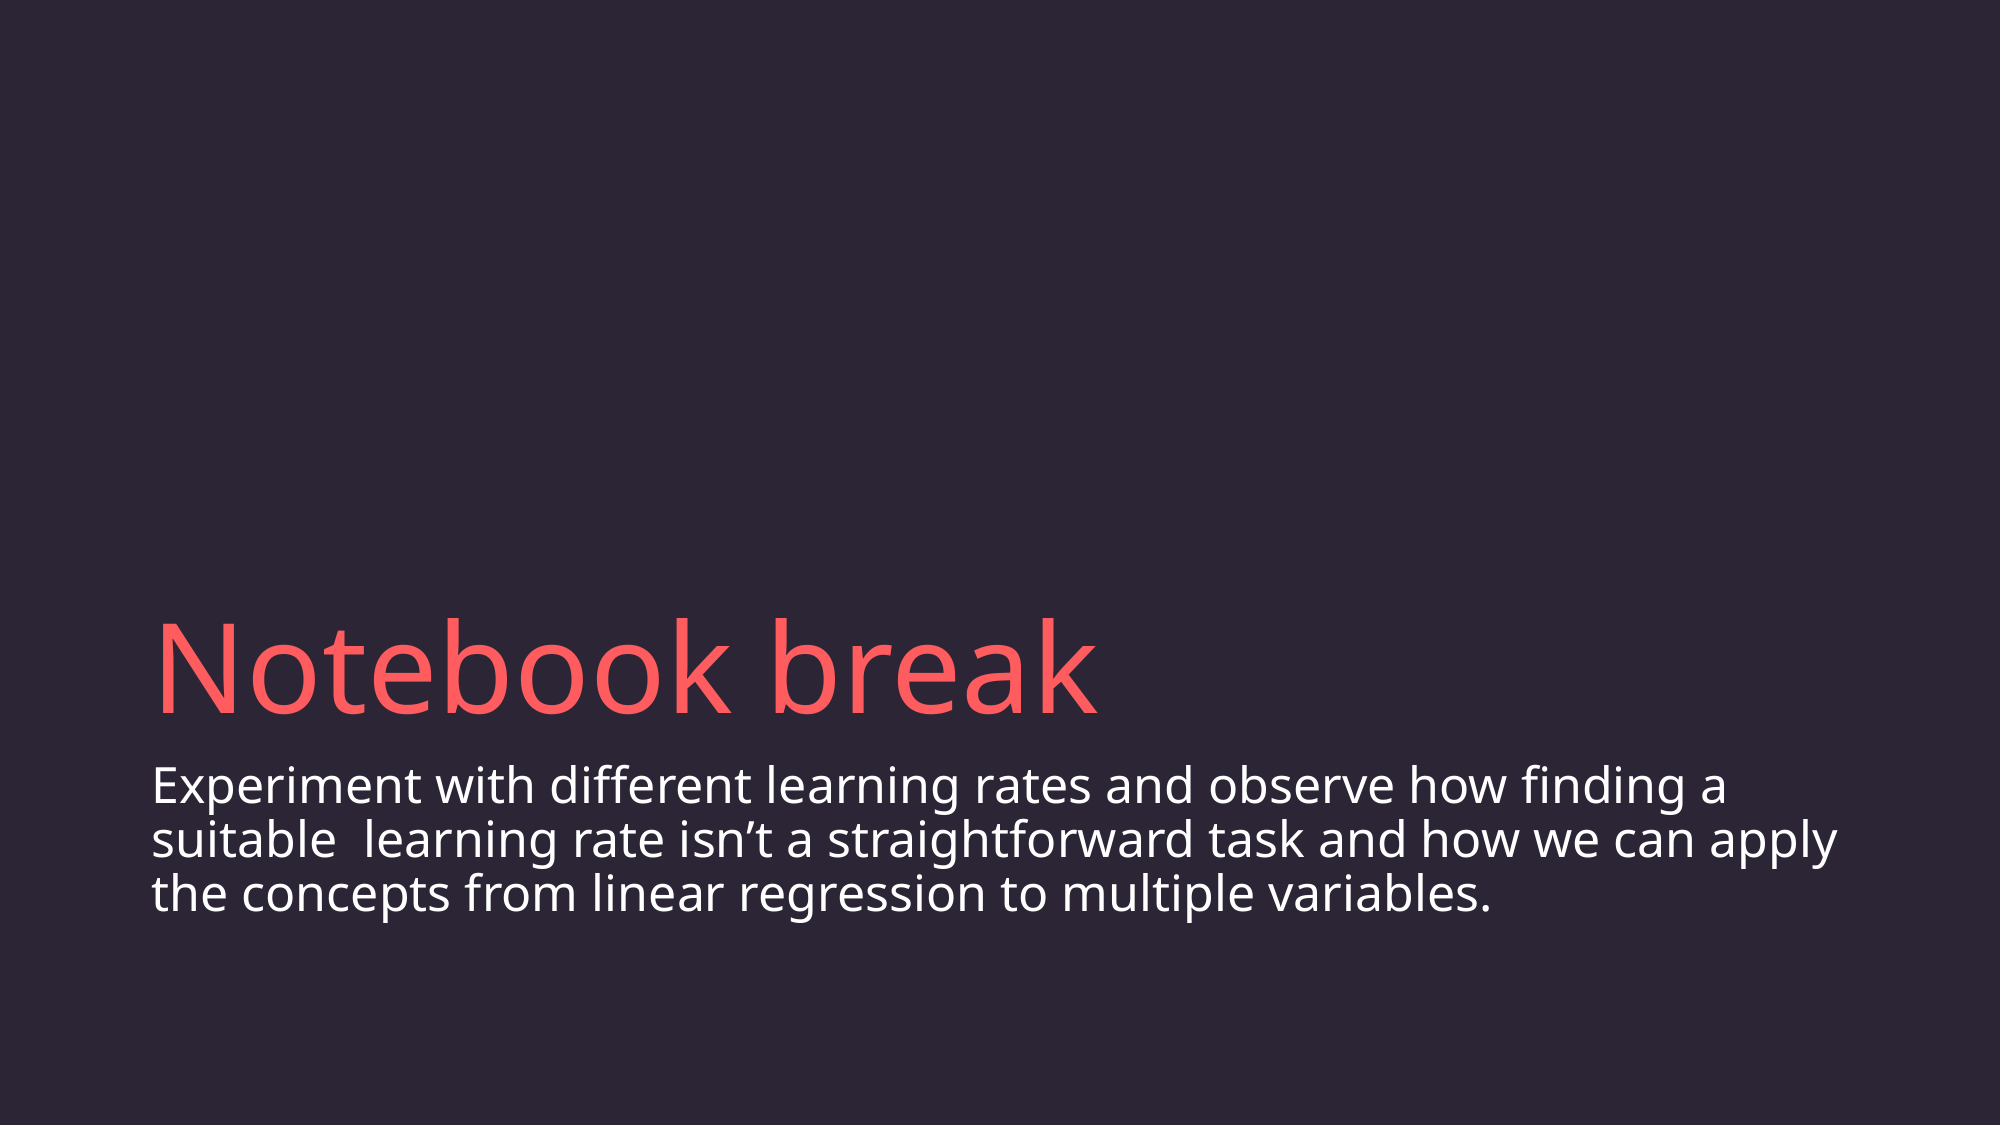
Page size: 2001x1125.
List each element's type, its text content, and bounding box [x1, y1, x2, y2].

list Experiment with different learning rates and observe how finding a suitable learning rate isn’t a straightforward task and how we can apply the concepts from linear regression to multiple variables. [136, 752, 1862, 999]
title Notebook break [136, 280, 1862, 749]
